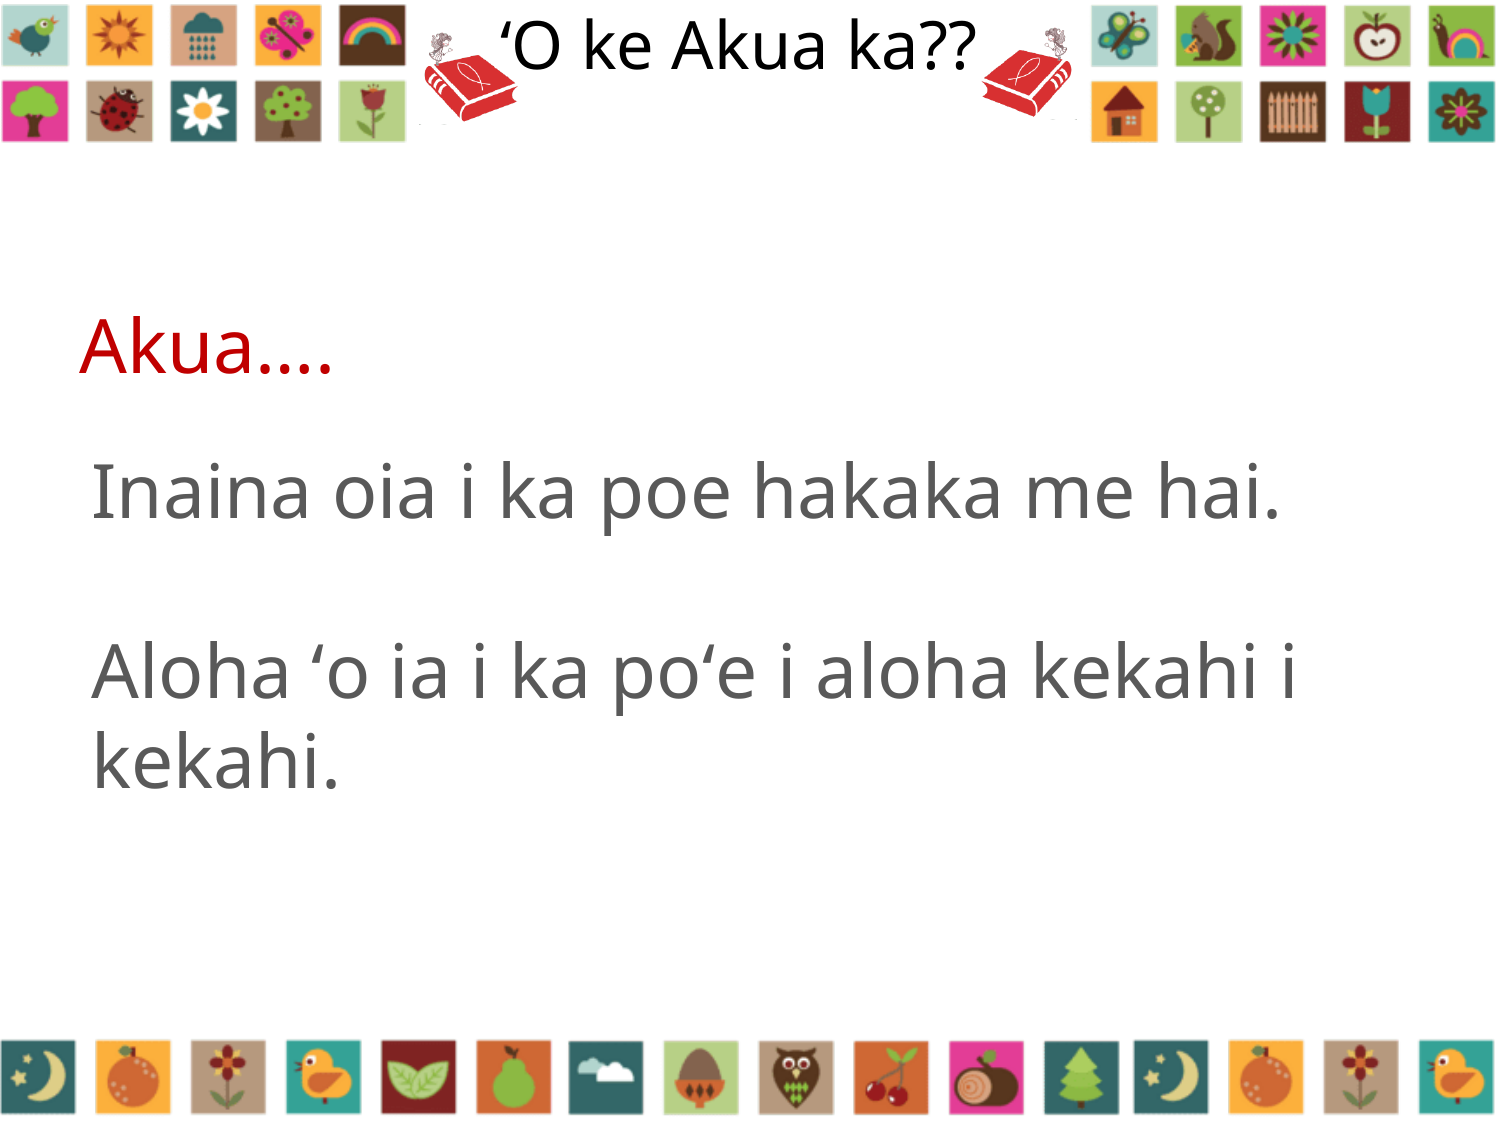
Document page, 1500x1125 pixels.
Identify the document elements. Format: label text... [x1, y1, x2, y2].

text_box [0, 1028, 1500, 1118]
text_box Akua…. [64, 290, 1412, 396]
text_box ʻO ke Akua ka?? [414, 0, 1080, 91]
picture [950, 3, 1500, 150]
picture [0, 3, 550, 150]
text_box Inaina oia i ka poe hakaka me hai. Aloha ʻo ia i ka poʻe i aloha kekahi i kekahi. [76, 436, 1424, 812]
